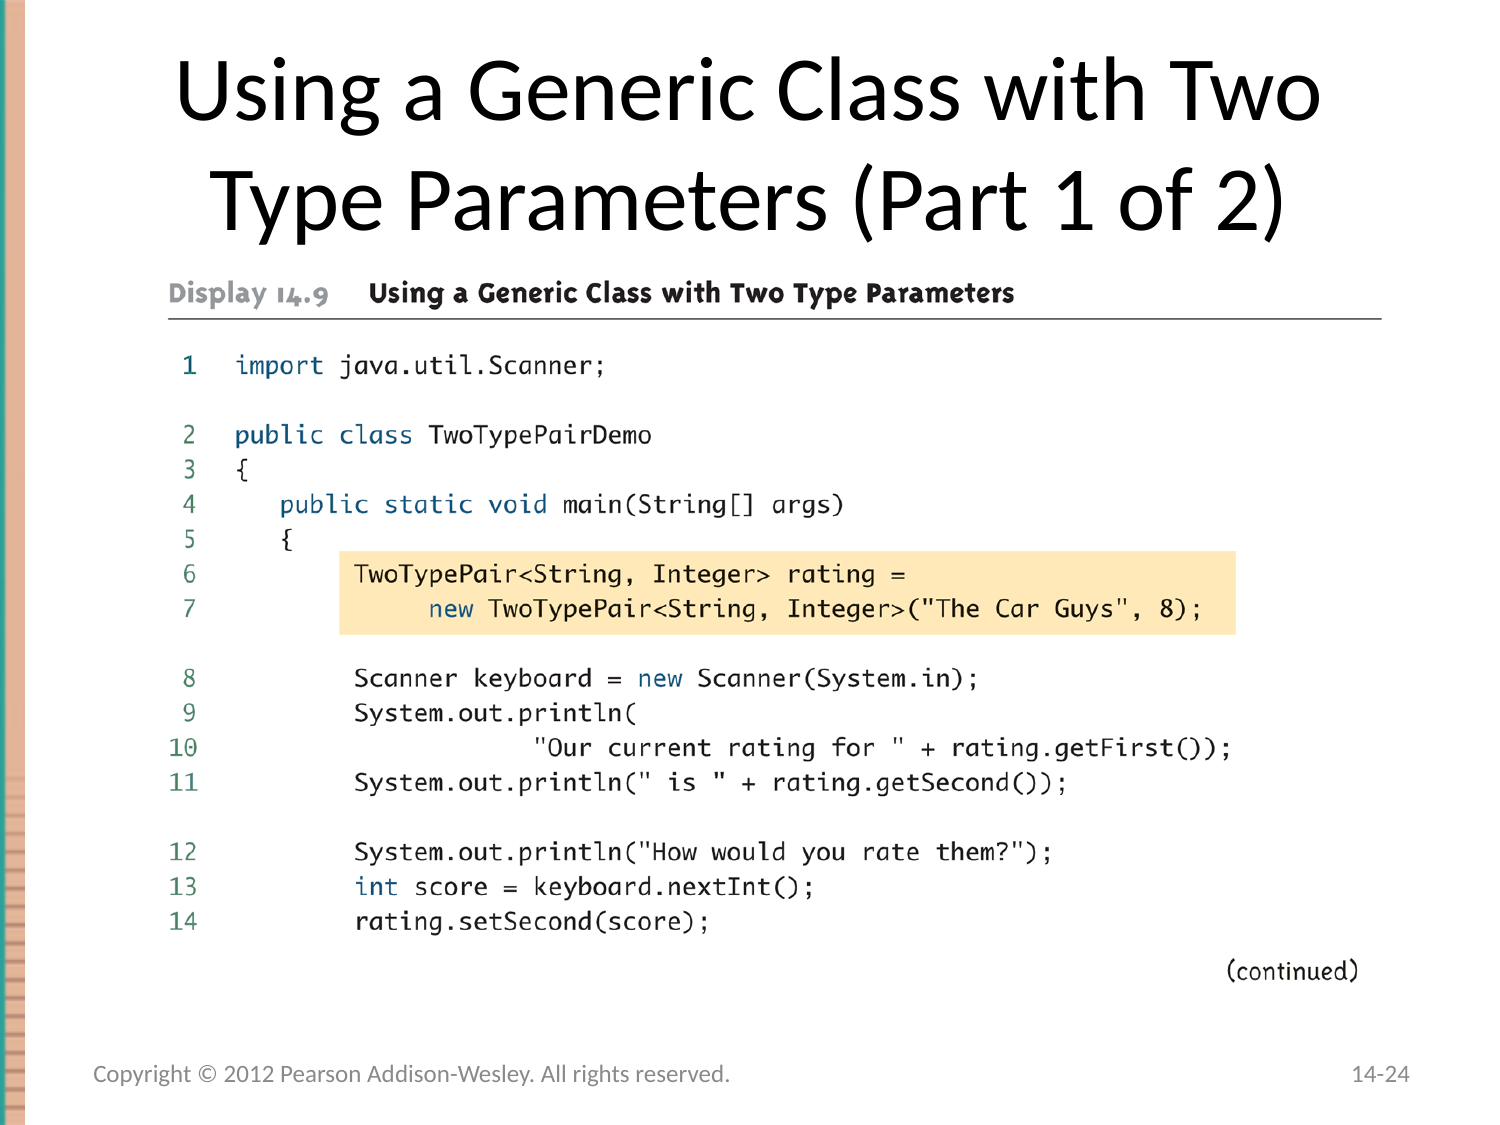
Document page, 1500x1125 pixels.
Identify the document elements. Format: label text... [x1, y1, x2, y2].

picture [0, 0, 25, 1125]
title Using a Generic Class with Two Type Parameters (Part 1 of 2) [74, 44, 1426, 233]
picture [137, 262, 1413, 1000]
footer Copyright © 2012 Pearson Addison-Wesley. All rights reserved. [75, 1042, 750, 1103]
slide_number 14-24 [1074, 1042, 1425, 1103]
